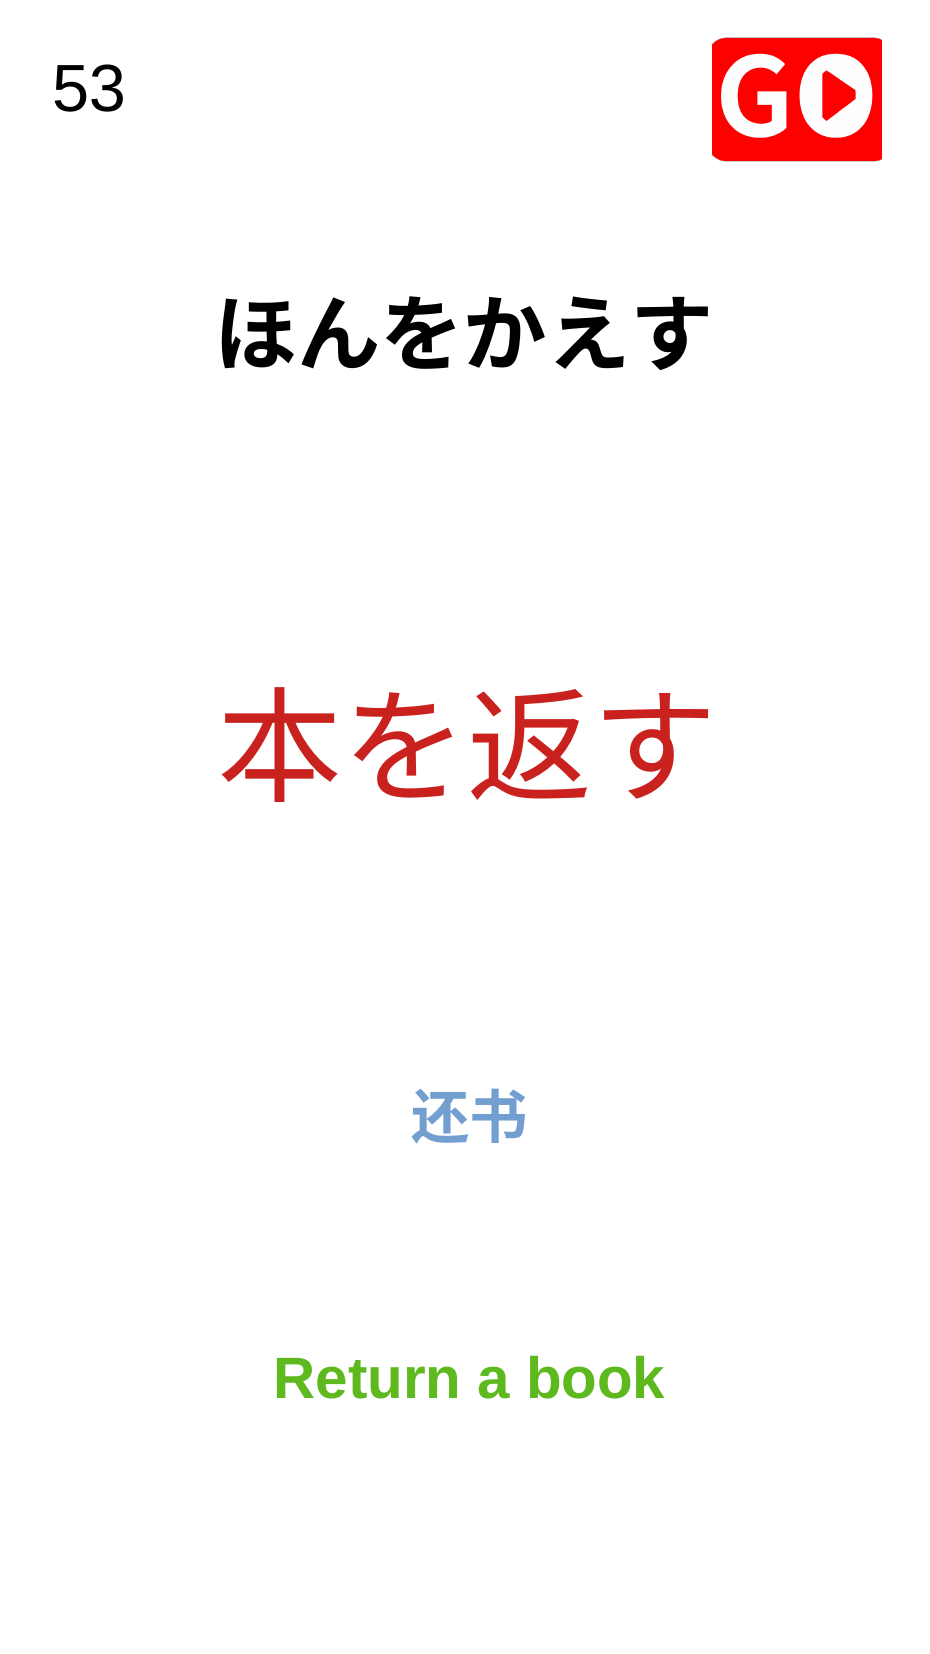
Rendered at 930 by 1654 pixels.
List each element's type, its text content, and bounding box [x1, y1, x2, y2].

text_box 还书 [39, 1041, 900, 1189]
text_box 本を返す [37, 668, 898, 816]
text_box Return a book [39, 1301, 900, 1450]
picture [712, 37, 882, 162]
text_box 53 [37, 37, 710, 132]
text_box ほんをかえす [33, 257, 894, 405]
